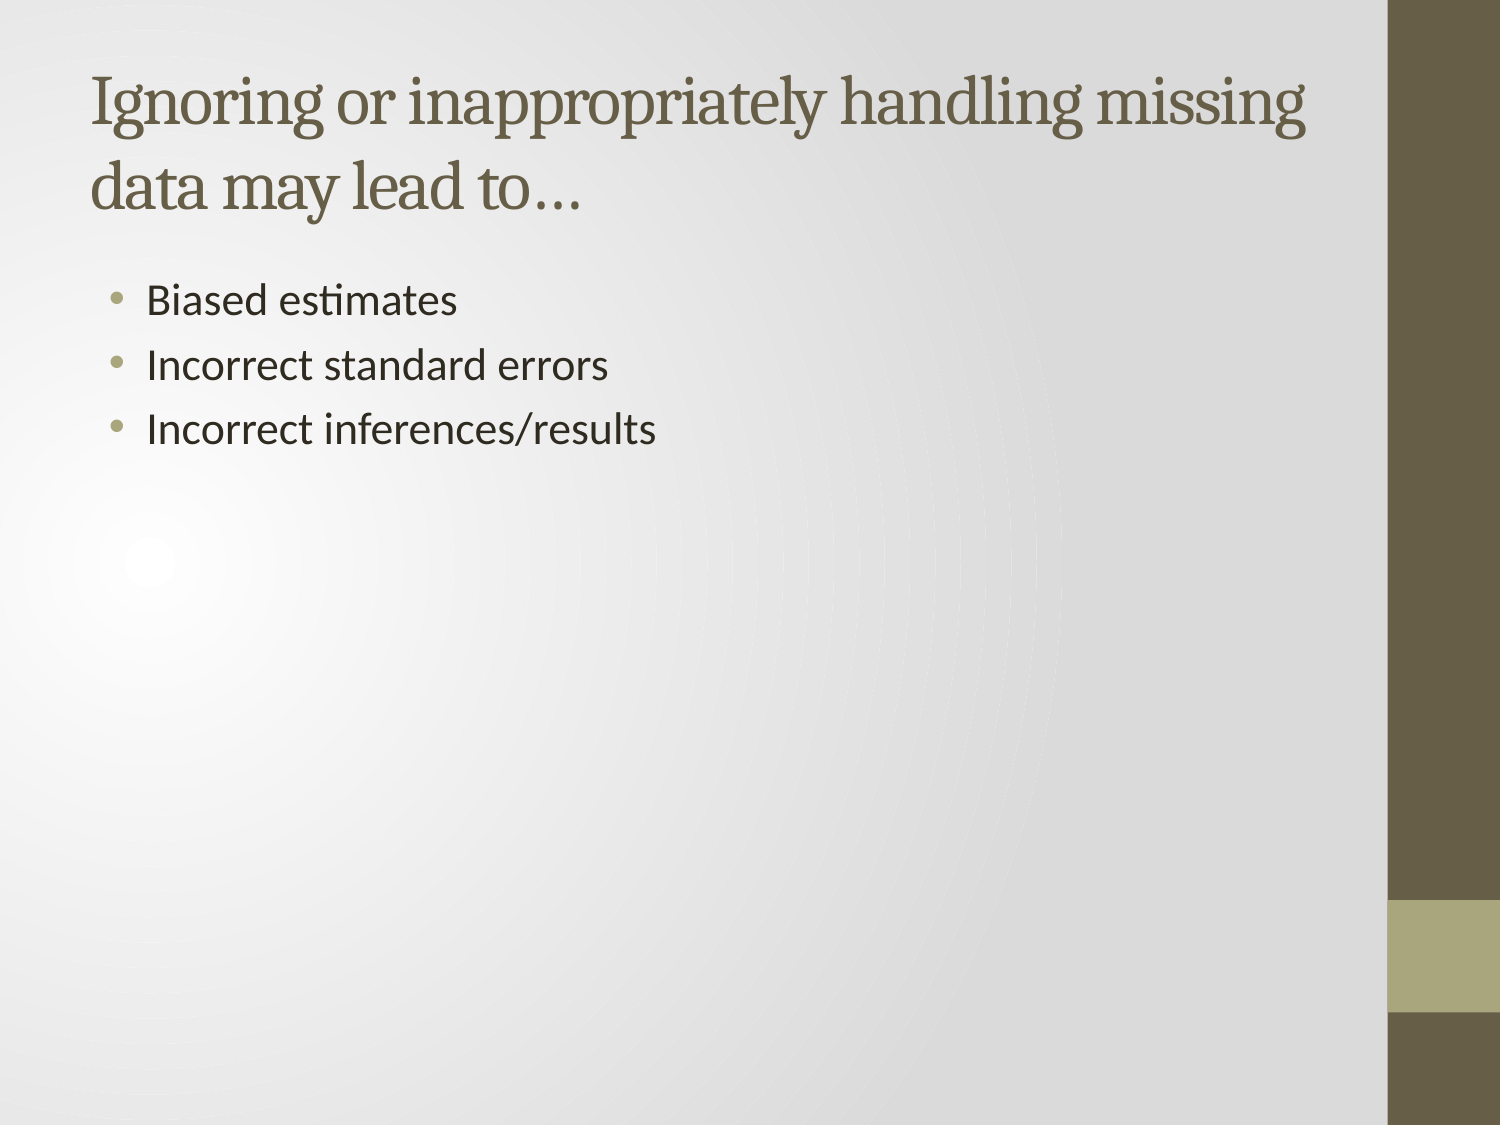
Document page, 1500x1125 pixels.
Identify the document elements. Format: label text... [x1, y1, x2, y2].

list Biased estimates Incorrect standard errors Incorrect inferences/results [75, 262, 1325, 1050]
title Ignoring or inappropriately handling missing data may lead to… [75, 45, 1325, 233]
